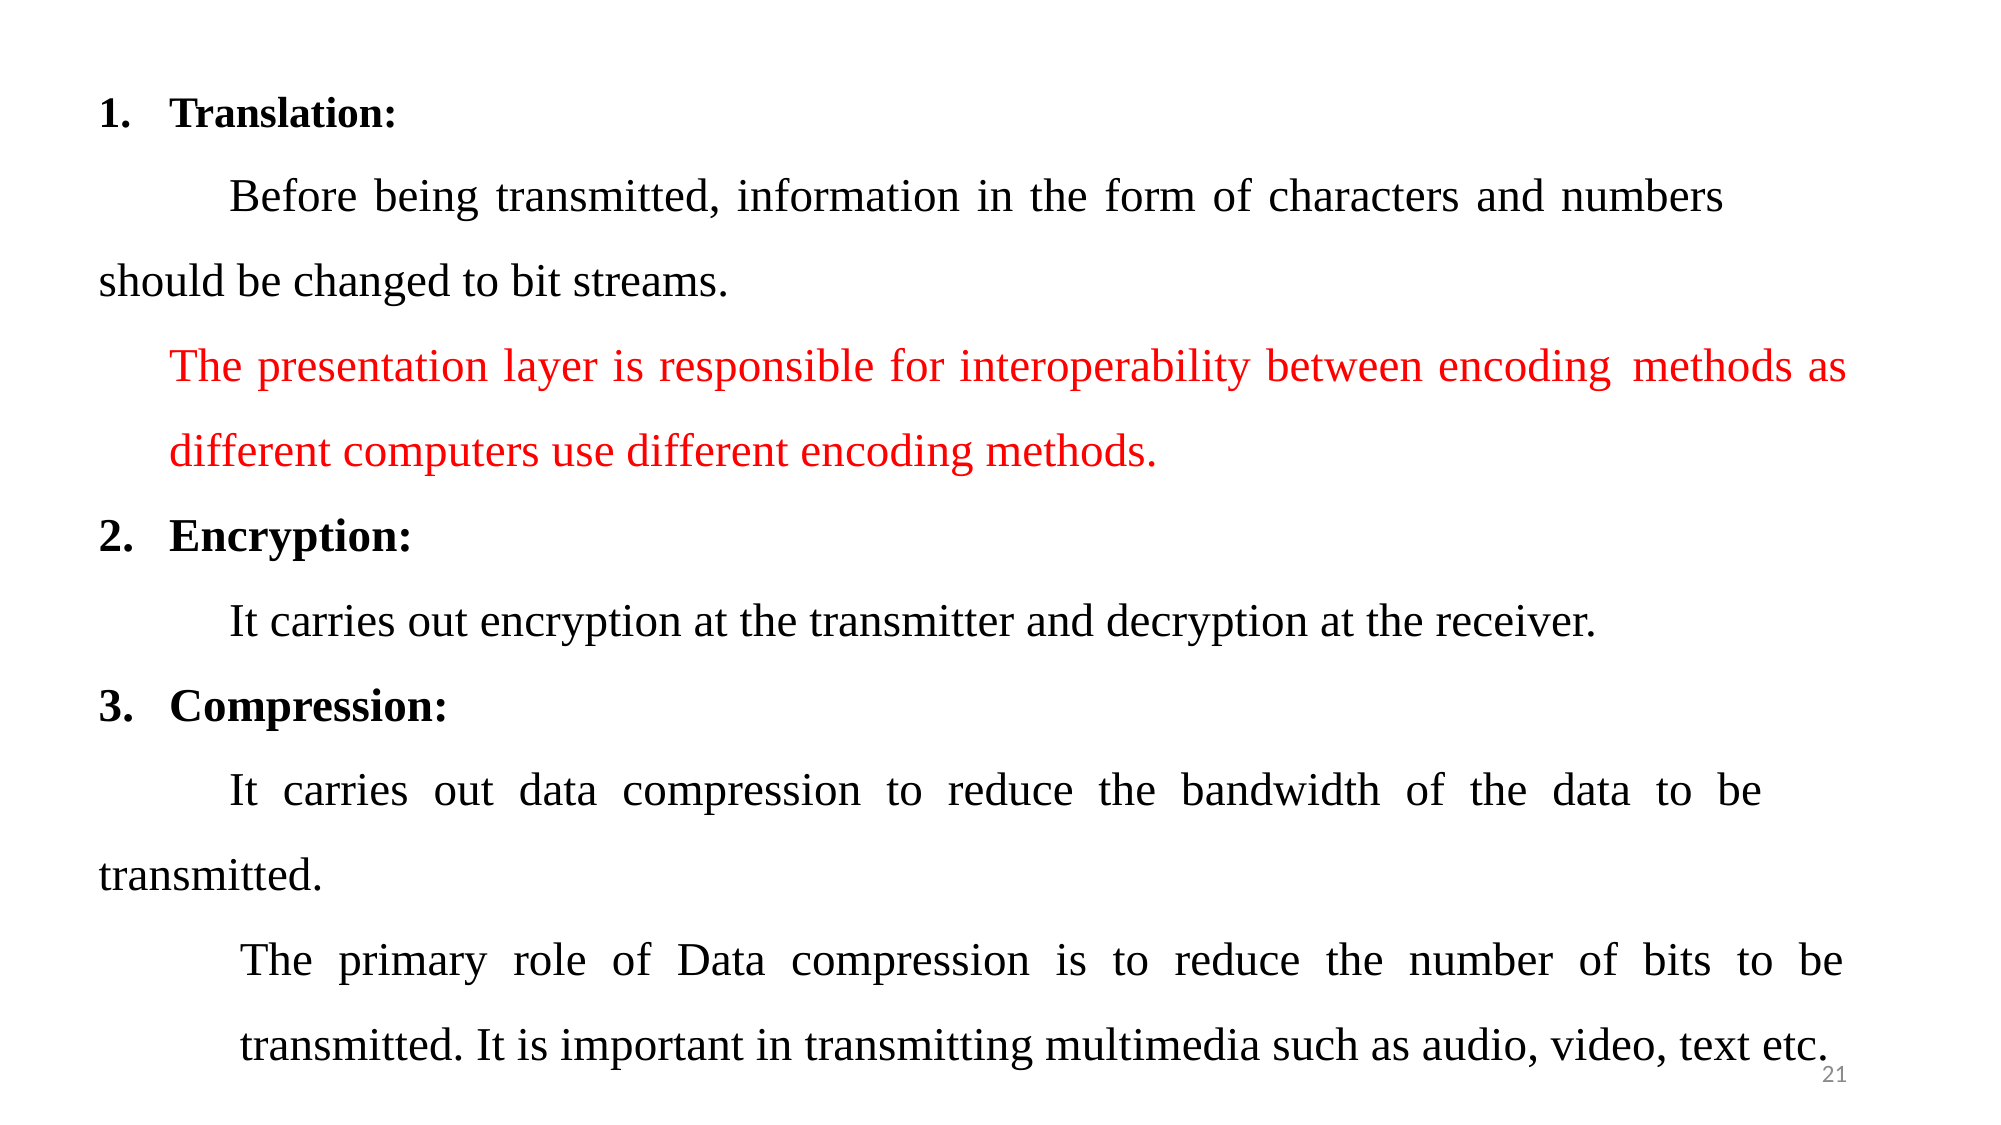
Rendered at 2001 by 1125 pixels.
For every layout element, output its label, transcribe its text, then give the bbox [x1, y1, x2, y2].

list Translation: Before being transmitted, information in the form of characters and numbers should be changed to bit streams. The presentation layer is responsible for interoperability between encoding methods as different computers use different encoding methods. Encryption: It carries out encryption at the transmitter and decryption at the receiver. Compression: It carries out data compression to reduce the bandwidth of the data to be transmitted. The primary role of Data compression is to reduce the number of bits to be transmitted. It is important in transmitting multimedia such as audio, video, text etc. [83, 50, 1863, 1099]
slide_number 21 [1412, 1042, 1863, 1103]
